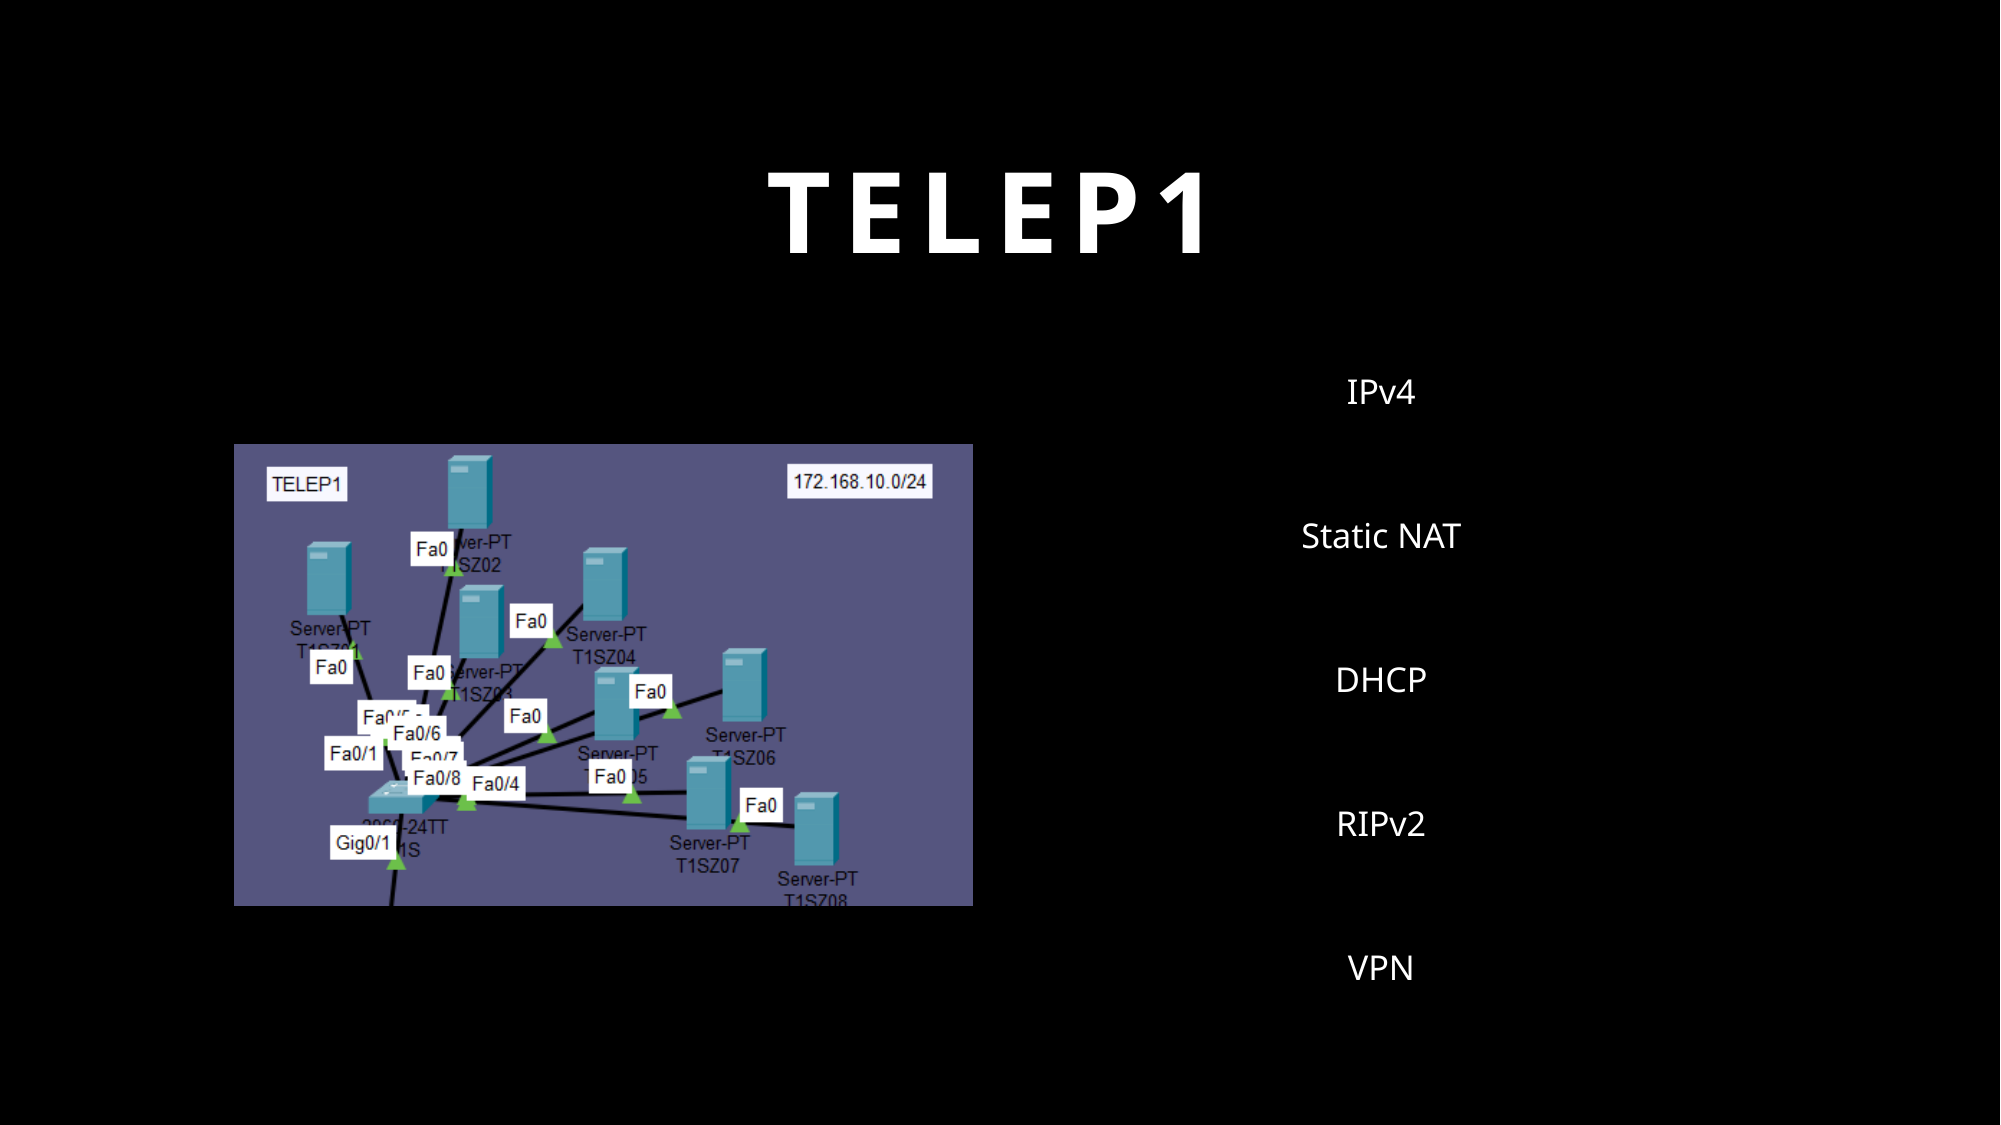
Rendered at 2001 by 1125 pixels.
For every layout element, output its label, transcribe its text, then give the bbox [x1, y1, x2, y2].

list IPv4 Static NAT DHCP RIPv2 VPN [1012, 350, 1750, 1000]
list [234, 444, 973, 906]
title TELEP1 [234, 166, 1750, 284]
